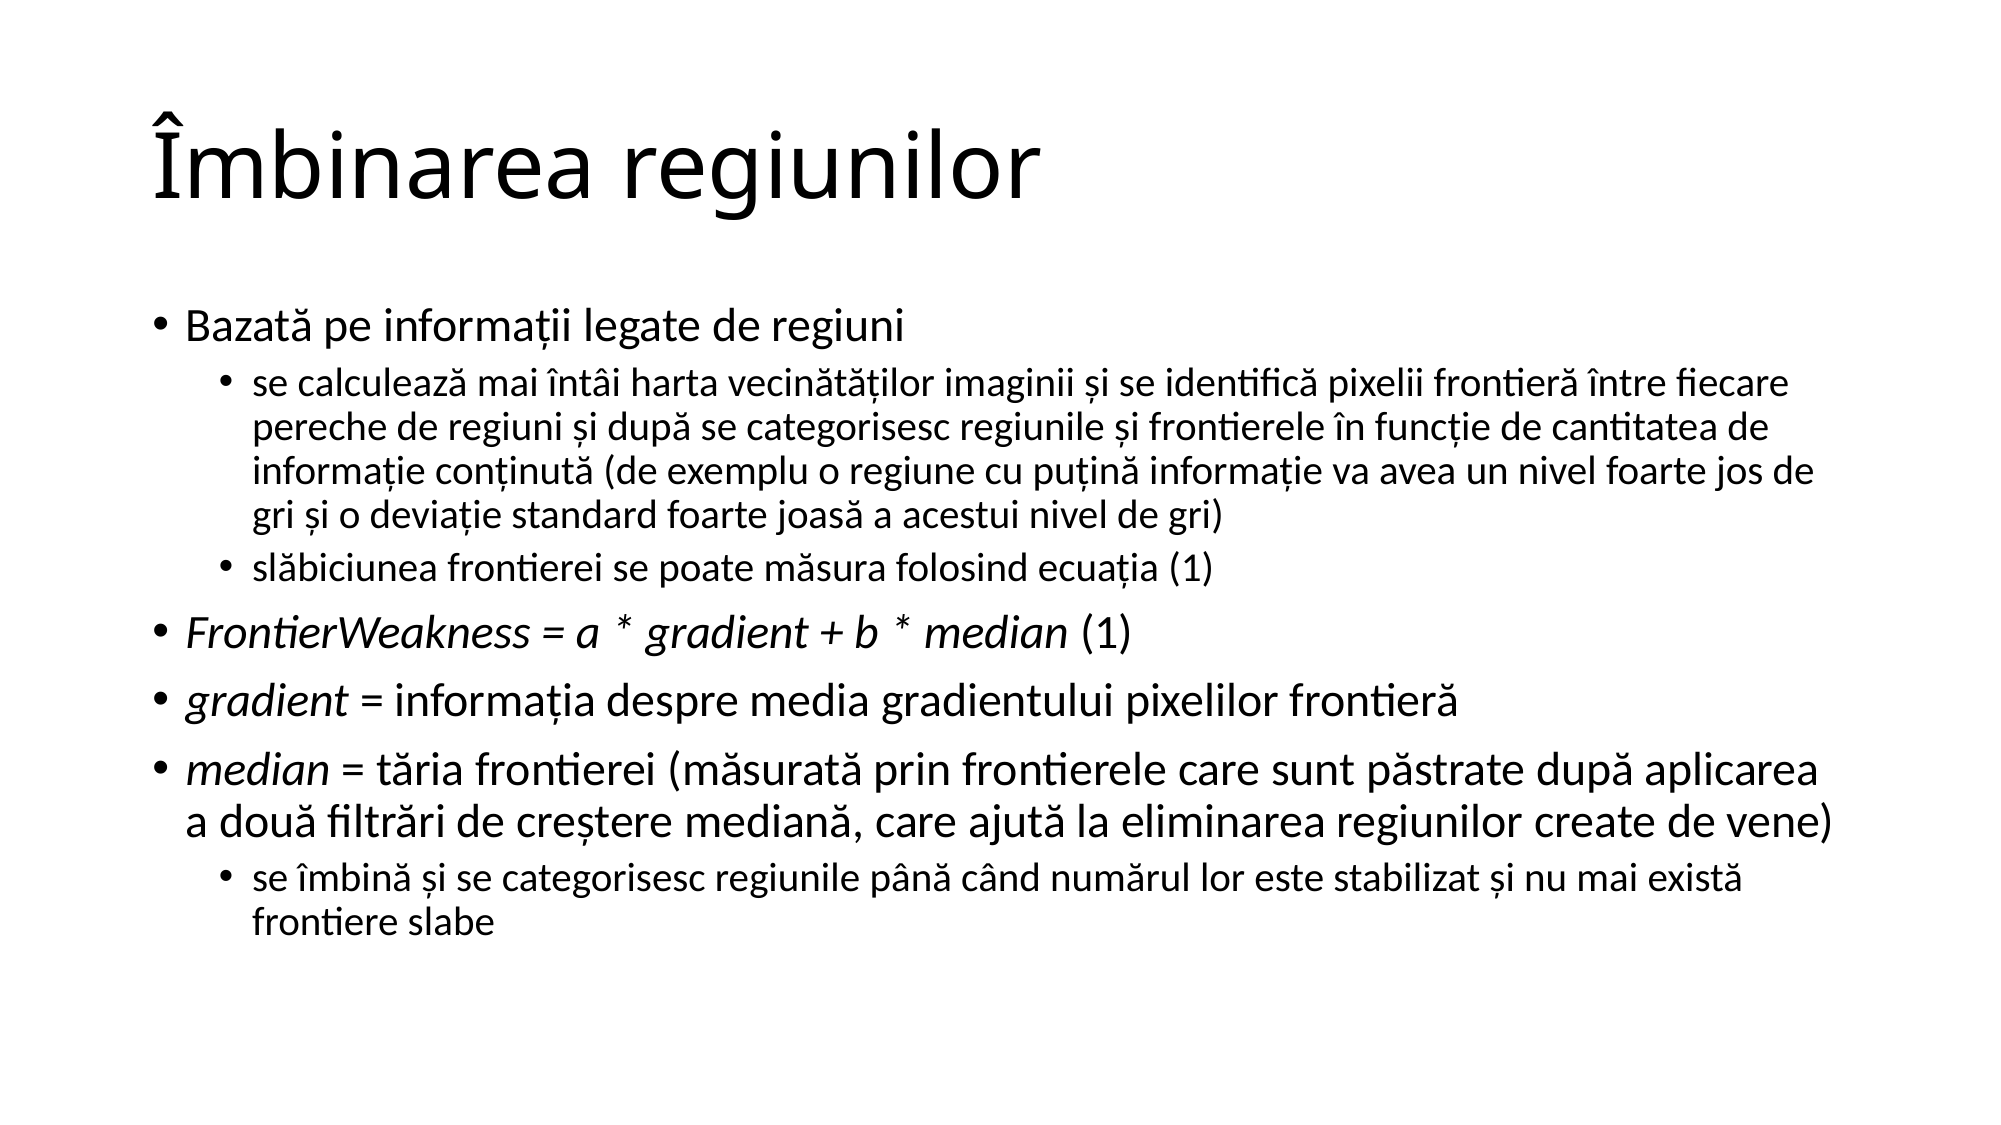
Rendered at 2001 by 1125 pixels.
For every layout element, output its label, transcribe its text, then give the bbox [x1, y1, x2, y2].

title Îmbinarea regiunilor [137, 59, 1863, 278]
list Bazată pe informații legate de regiuni se calculează mai întâi harta vecinătăților imaginii și se identifică pixelii frontieră între fiecare pereche de regiuni și după se categorisesc regiunile și frontierele în funcție de cantitatea de informație conținută (de exemplu o regiune cu puțină informație va avea un nivel foarte jos de gri și o deviație standard foarte joasă a acestui nivel de gri) slăbiciunea frontierei se poate măsura folosind ecuația (1) FrontierWeakness = a * gradient + b * median (1) gradient = informația despre media gradientului pixelilor frontieră median = tăria frontierei (măsurată prin frontierele care sunt păstrate după aplicarea a două filtrări de creștere mediană, care ajută la eliminarea regiunilor create de vene) se îmbină și se categorisesc regiunile până când numărul lor este stabilizat și nu mai există frontiere slabe [137, 293, 1863, 1008]
